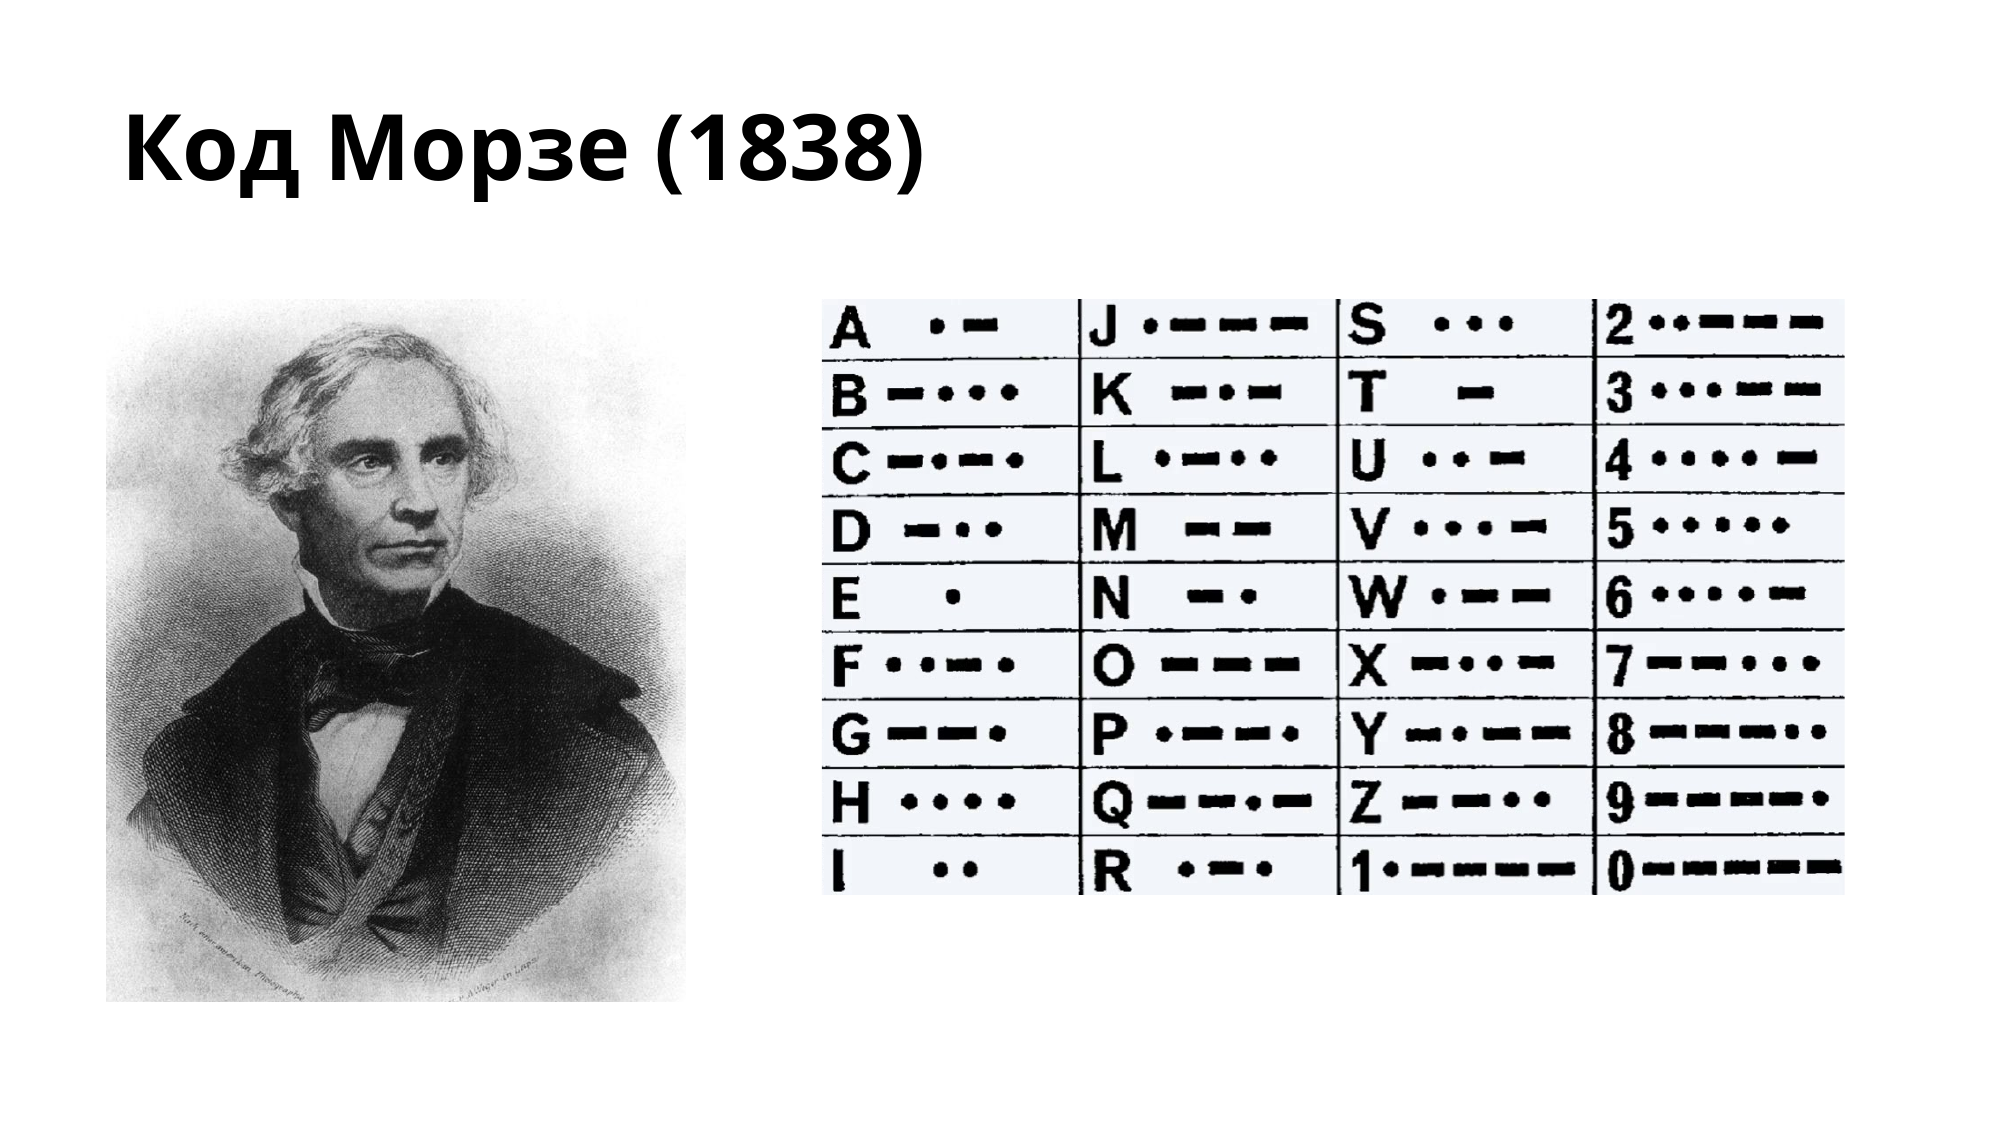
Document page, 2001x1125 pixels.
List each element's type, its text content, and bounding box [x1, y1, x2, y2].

picture [106, 299, 686, 1002]
picture [821, 299, 1845, 895]
title Код Морзе (1838) [106, 42, 1832, 260]
